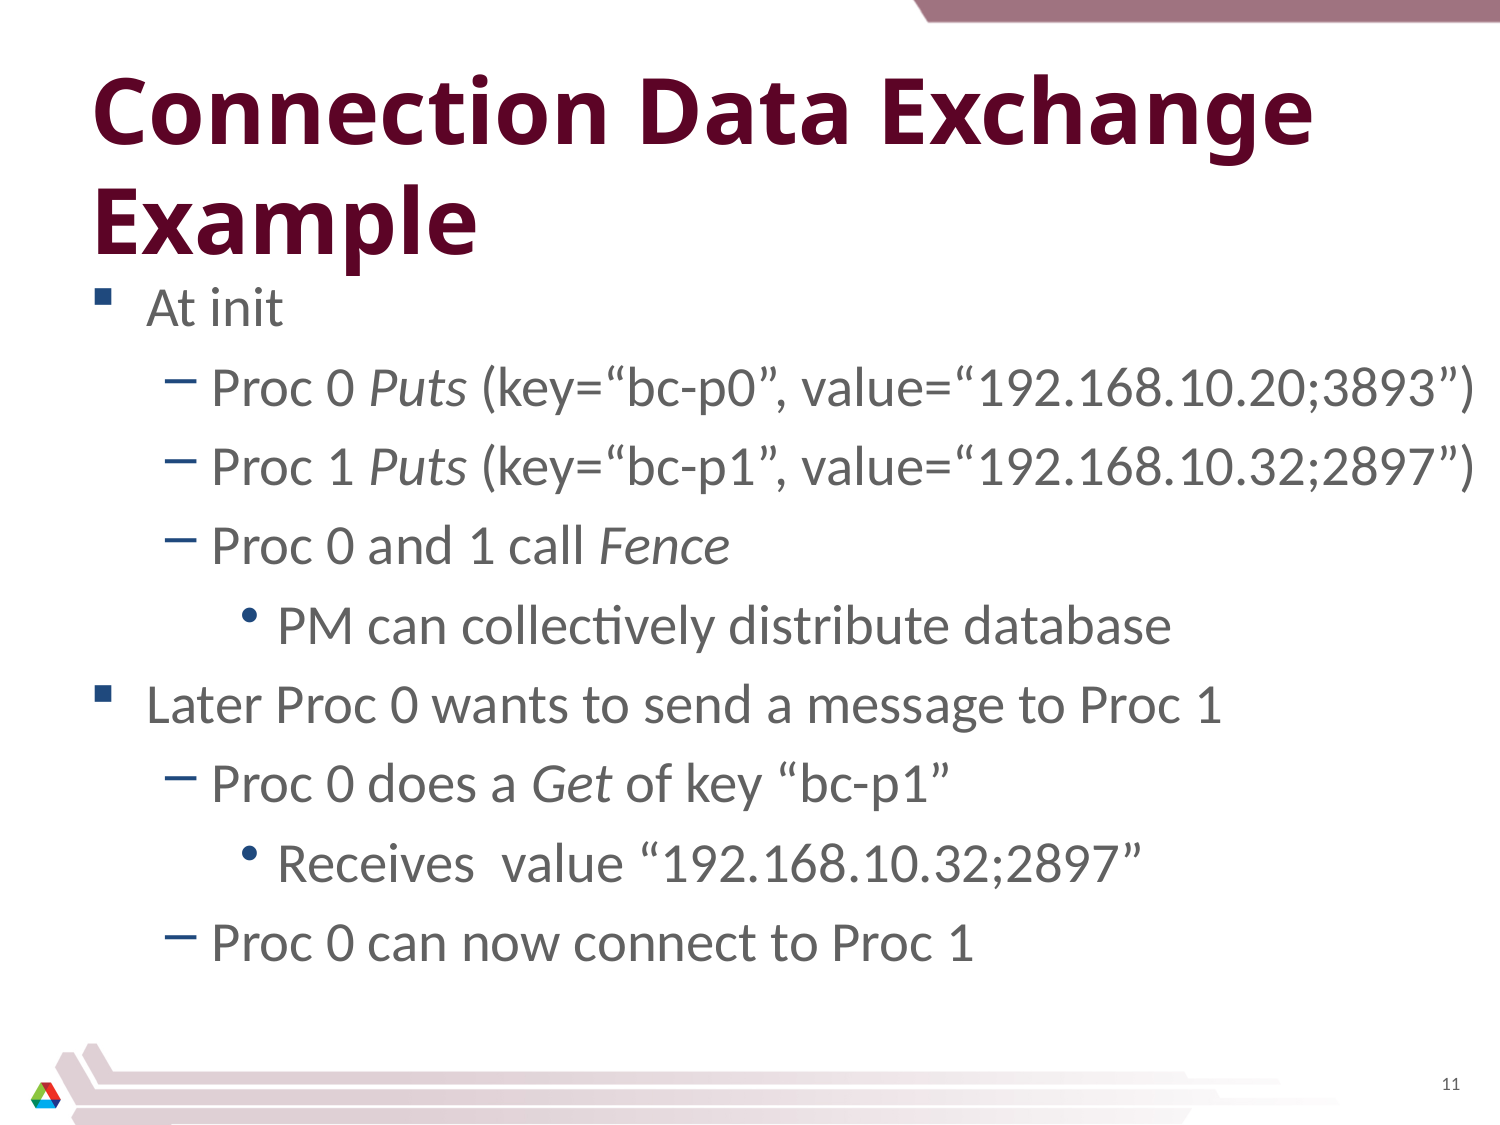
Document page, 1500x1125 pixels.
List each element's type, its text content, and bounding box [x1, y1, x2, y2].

slide_number 11 [1412, 1064, 1476, 1125]
title Connection Data Exchange Example [74, 44, 1426, 233]
list At init Proc 0 Puts (key=“bc-p0”, value=“192.168.10.20;3893”) Proc 1 Puts (key=“bc-p1”, value=“192.168.10.32;2897”) Proc 0 and 1 call Fence PM can collectively distribute database Later Proc 0 wants to send a message to Proc 1 Proc 0 does a Get of key “bc-p1” Receives value “192.168.10.32;2897” Proc 0 can now connect to Proc 1 [74, 262, 1500, 1006]
picture [0, 1037, 1500, 1125]
picture [0, 0, 1500, 24]
